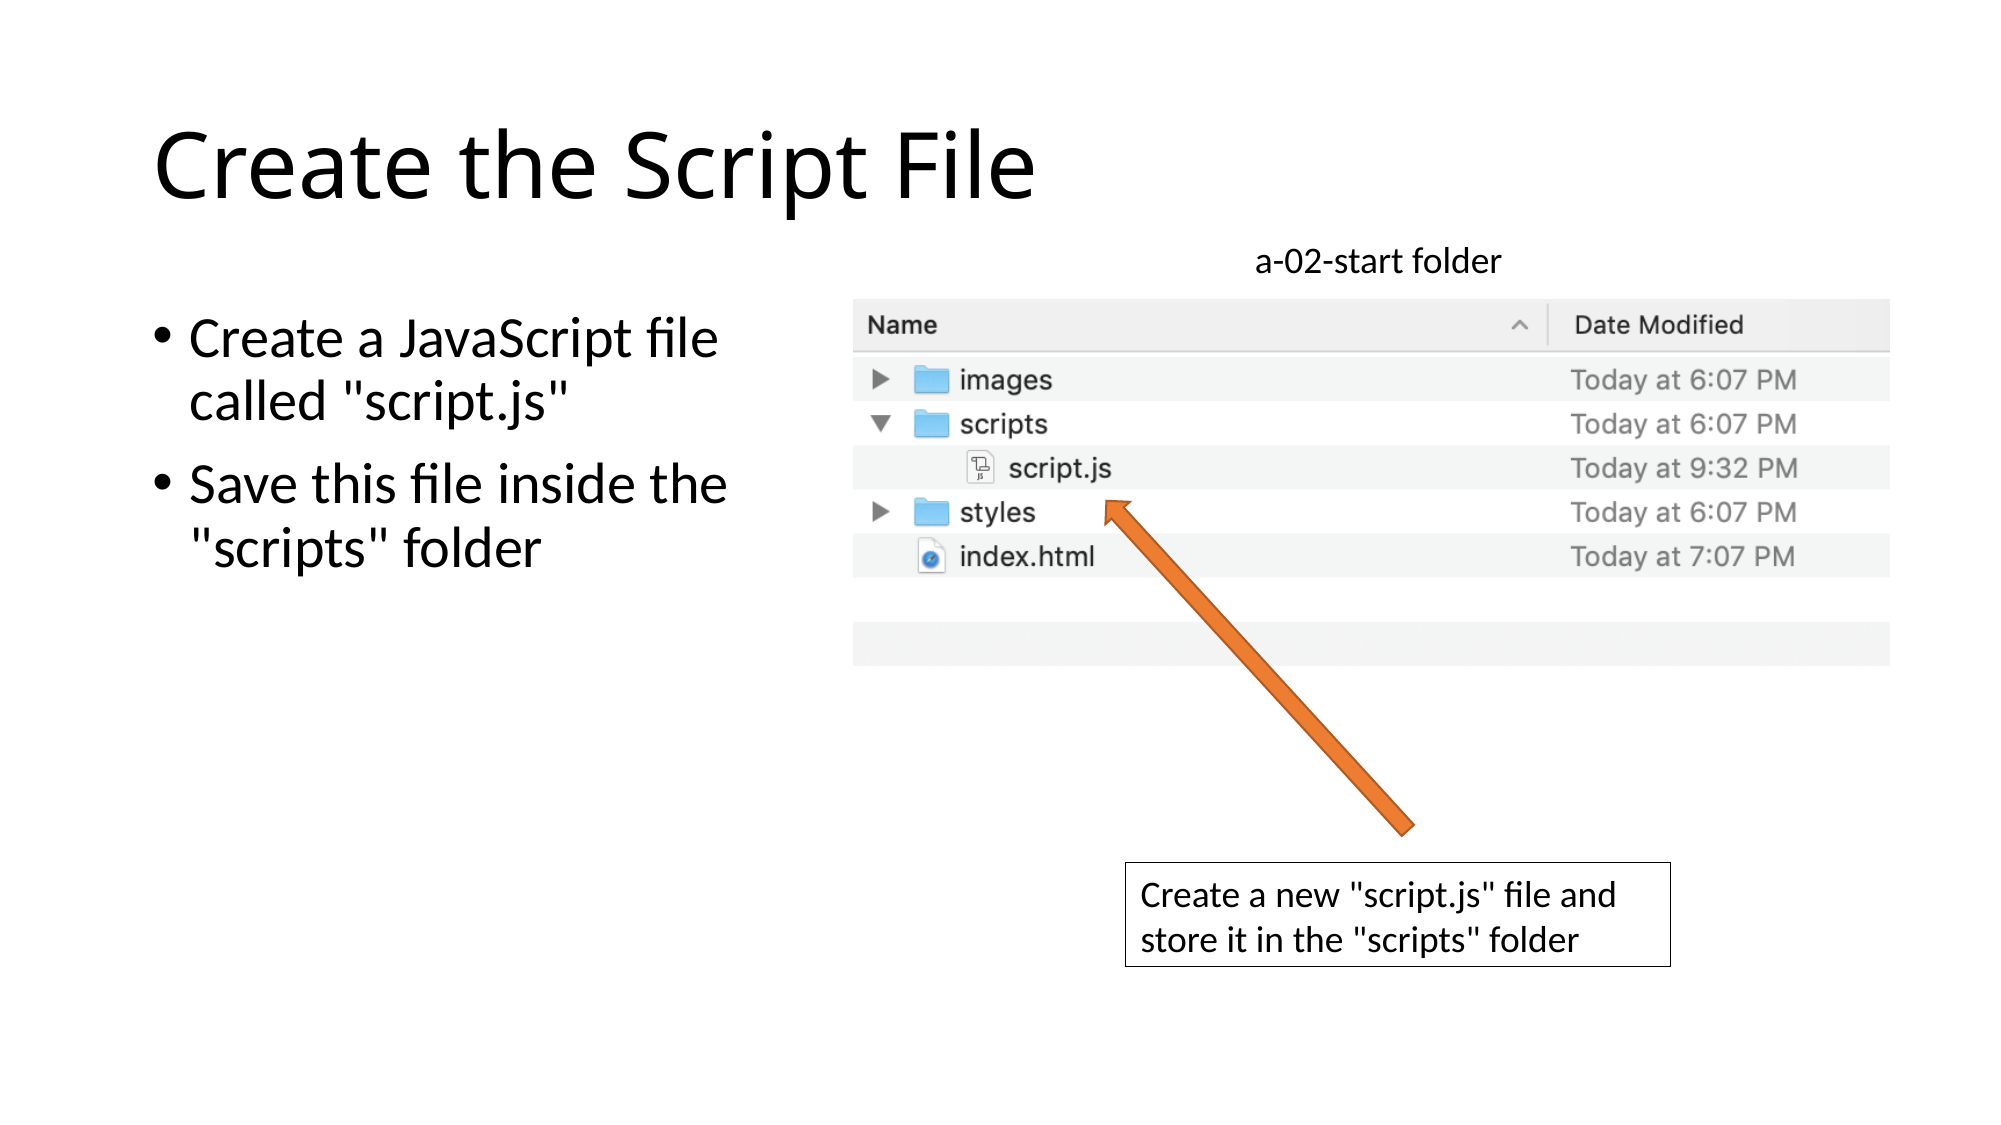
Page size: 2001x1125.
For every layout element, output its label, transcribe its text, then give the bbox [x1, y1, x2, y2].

text_box a-02-start folder [1240, 228, 1643, 289]
text_box Create a new "script.js" file and store it in the "scripts" folder [1125, 862, 1671, 967]
picture [853, 299, 1890, 680]
text_box [1257, 680, 1416, 838]
list Create a JavaScript file called "script.js" Save this file inside the "scripts" folder [137, 299, 803, 1014]
title Create the Script File [137, 59, 1863, 278]
